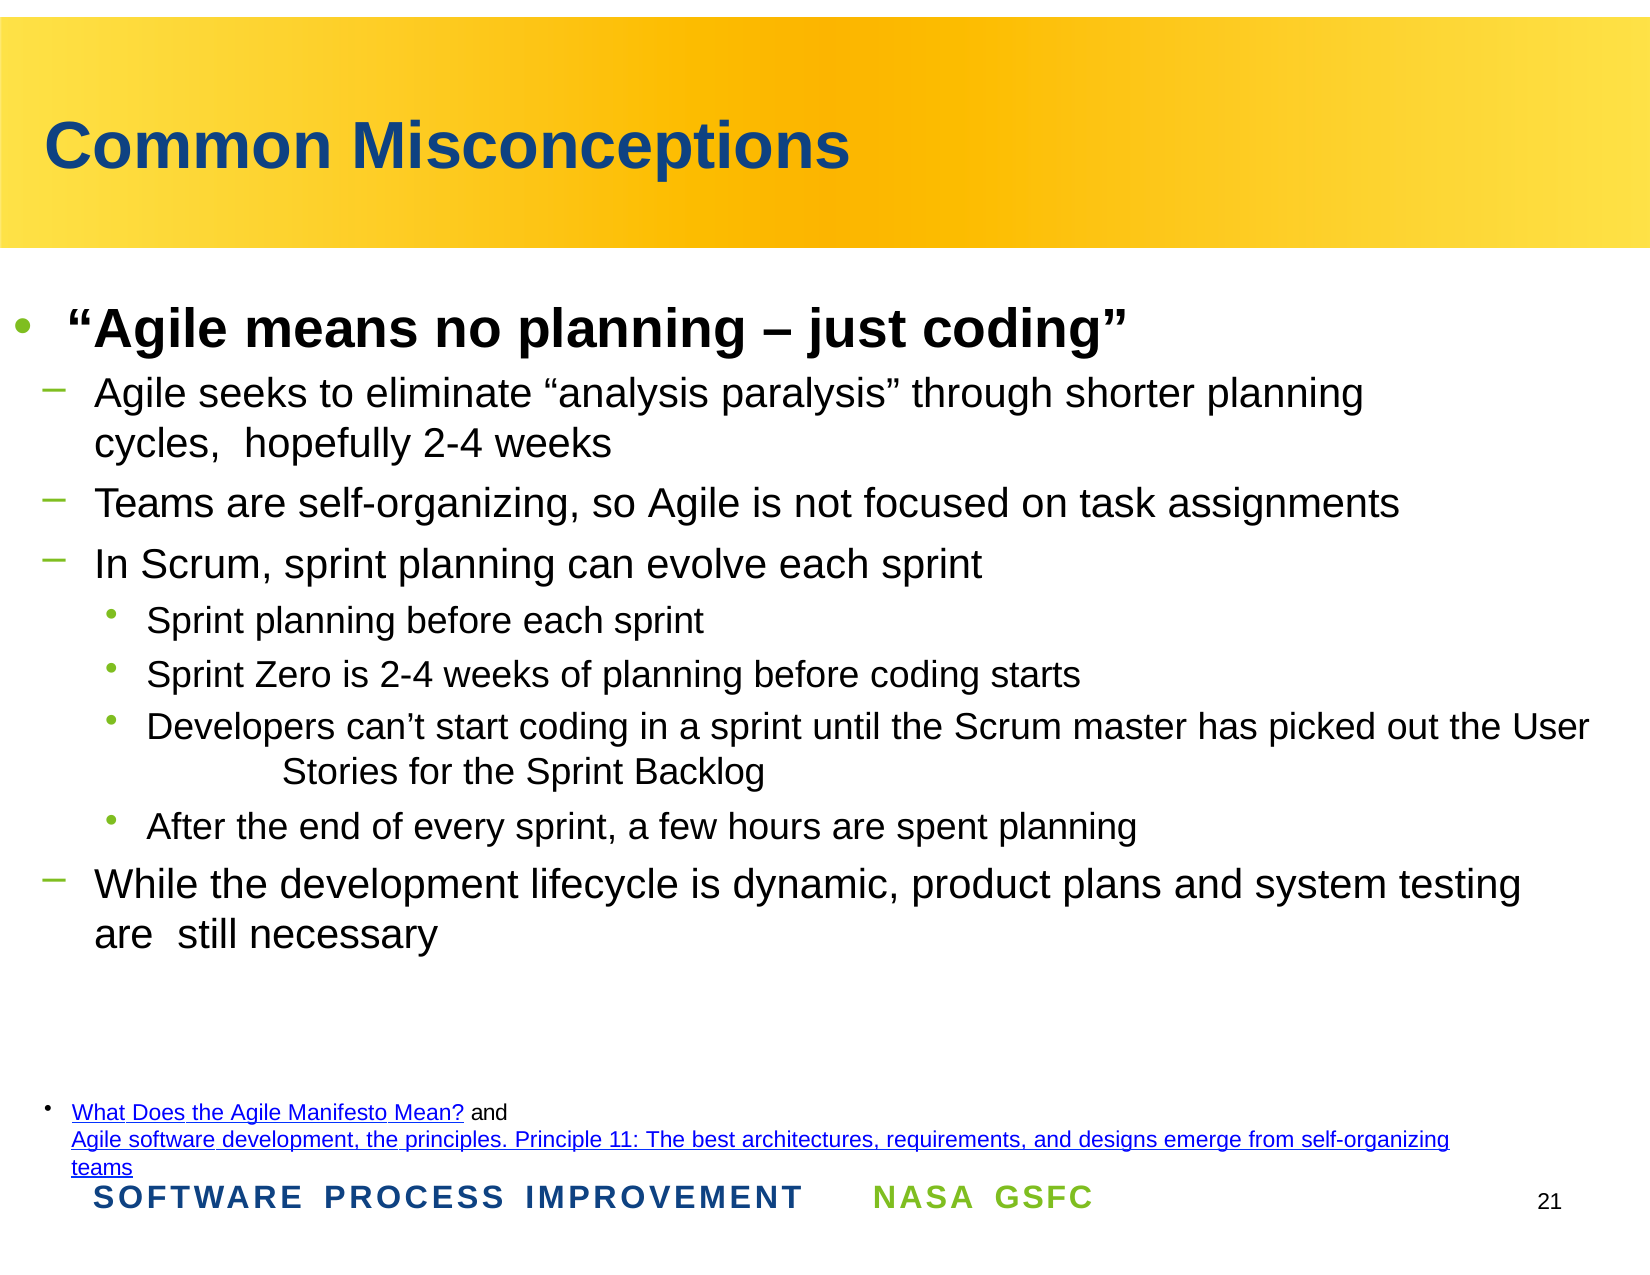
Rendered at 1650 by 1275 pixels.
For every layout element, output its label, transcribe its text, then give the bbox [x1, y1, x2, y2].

text_box What Does the Agile Manifesto Mean? and Agile software development, the principles. Principle 11: The best architectures, requirements, and designs emerge from self-organizing teams [42, 1095, 1518, 1180]
footer NASA GSFC [870, 1180, 1106, 1275]
title Common Misconceptions [42, 99, 1168, 315]
slide_number 21 [1531, 1186, 1572, 1275]
text_box “Agile means no planning – just coding” Agile seeks to eliminate “analysis paralysis” through shorter planning cycles, hopefully 2-4 weeks Teams are self-organizing, so Agile is not focused on task assignments In Scrum, sprint planning can evolve each sprint Sprint planning before each sprint Sprint Zero is 2-4 weeks of planning before coding starts Developers can’t start coding in a sprint until the Scrum master has picked out the User Stories for the Sprint Backlog After the end of every sprint, a few hours are spent planning While the development lifecycle is dynamic, product plans and system testing are still necessary [11, 278, 1596, 957]
slide_number SOFTWARE PROCESS IMPROVEMENT [90, 1180, 822, 1275]
picture [0, 17, 1650, 248]
